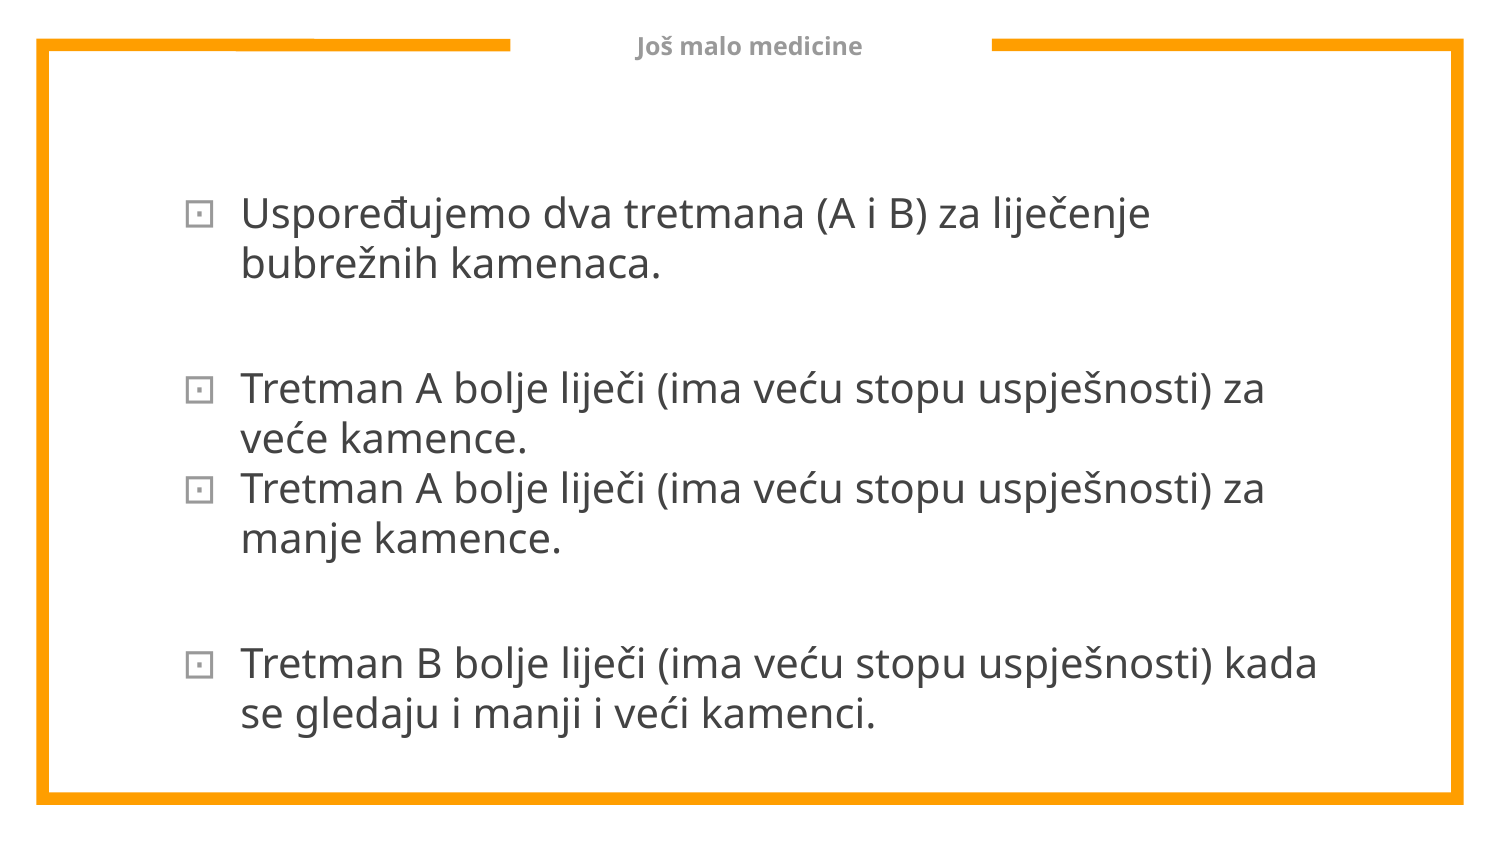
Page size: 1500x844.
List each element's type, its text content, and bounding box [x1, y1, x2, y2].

title Još malo medicine [531, 16, 969, 76]
list Uspoređujemo dva tretmana (A i B) za liječenje bubrežnih kamenaca. Tretman A bolje liječi (ima veću stopu uspješnosti) za veće kamence. Tretman A bolje liječi (ima veću stopu uspješnosti) za manje kamence. Tretman B bolje liječi (ima veću stopu uspješnosti) kada se gledaju i manji i veći kamenci. [150, 171, 1350, 672]
